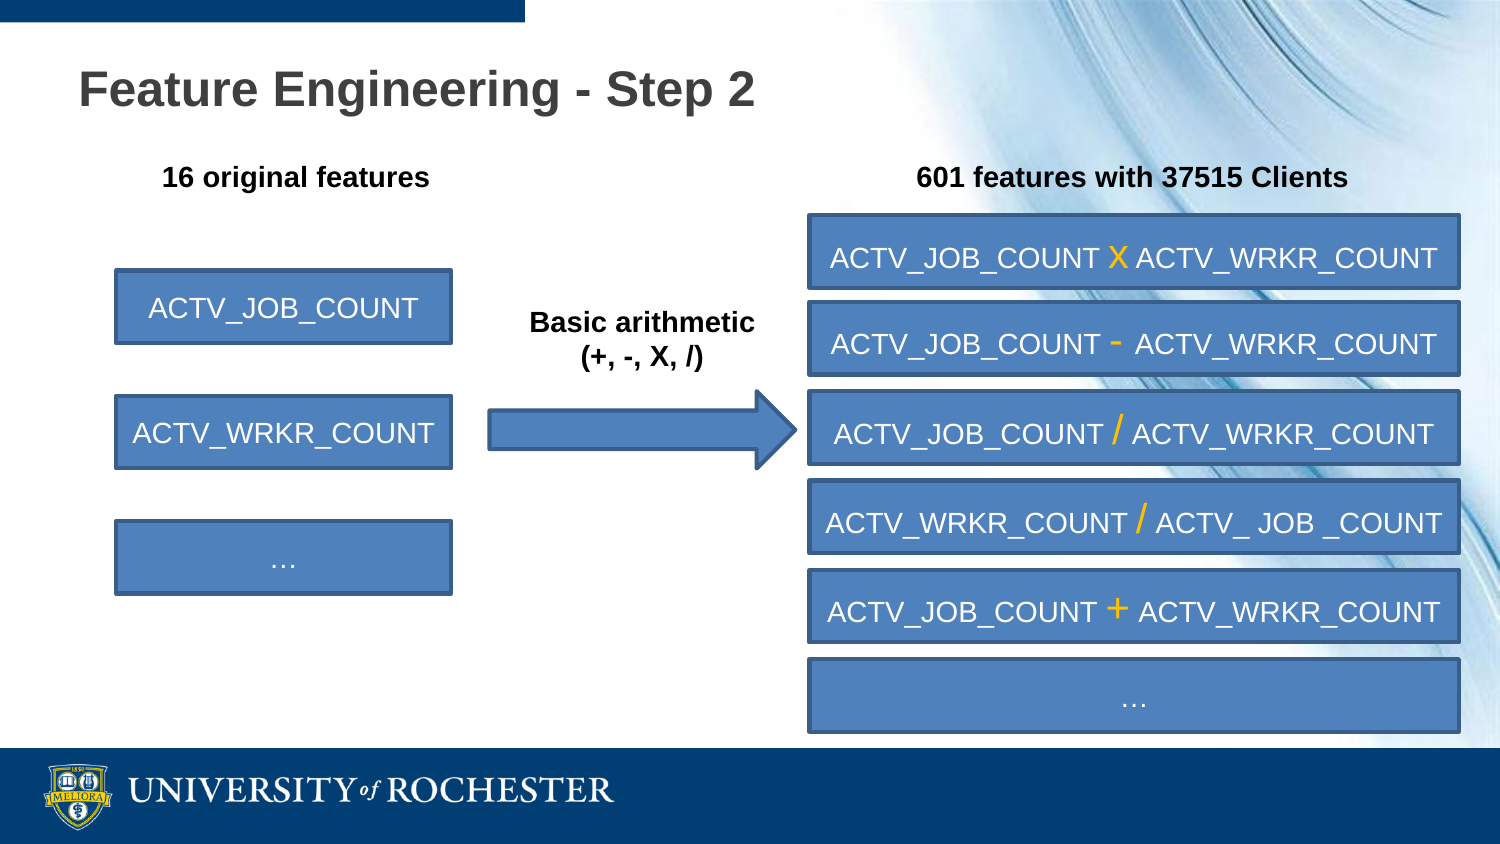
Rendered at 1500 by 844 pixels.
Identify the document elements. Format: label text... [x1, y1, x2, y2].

text_box ACTV_JOB_COUNT / ACTV_WRKR_COUNT [809, 391, 1459, 464]
text_box Basic arithmetic (+, -, X, /) [513, 295, 771, 382]
text_box [489, 391, 796, 469]
title Feature Engineering - Step 2 [63, 49, 1459, 125]
text_box ACTV_WRKR_COUNT / ACTV_ JOB _COUNT [809, 480, 1459, 554]
text_box ACTV_WRKR_COUNT [116, 395, 452, 469]
text_box 601 features with 37515 Clients [901, 150, 1367, 201]
text_box ACTV_JOB_COUNT x ACTV_WRKR_COUNT [809, 215, 1459, 288]
text_box … [809, 659, 1459, 732]
picture [0, 0, 1500, 844]
text_box … [116, 520, 452, 594]
text_box 16 original features [63, 150, 529, 201]
text_box ACTV_JOB_COUNT - ACTV_WRKR_COUNT [809, 301, 1459, 375]
text_box ACTV_JOB_COUNT + ACTV_WRKR_COUNT [809, 569, 1459, 643]
text_box ACTV_JOB_COUNT [116, 270, 452, 344]
